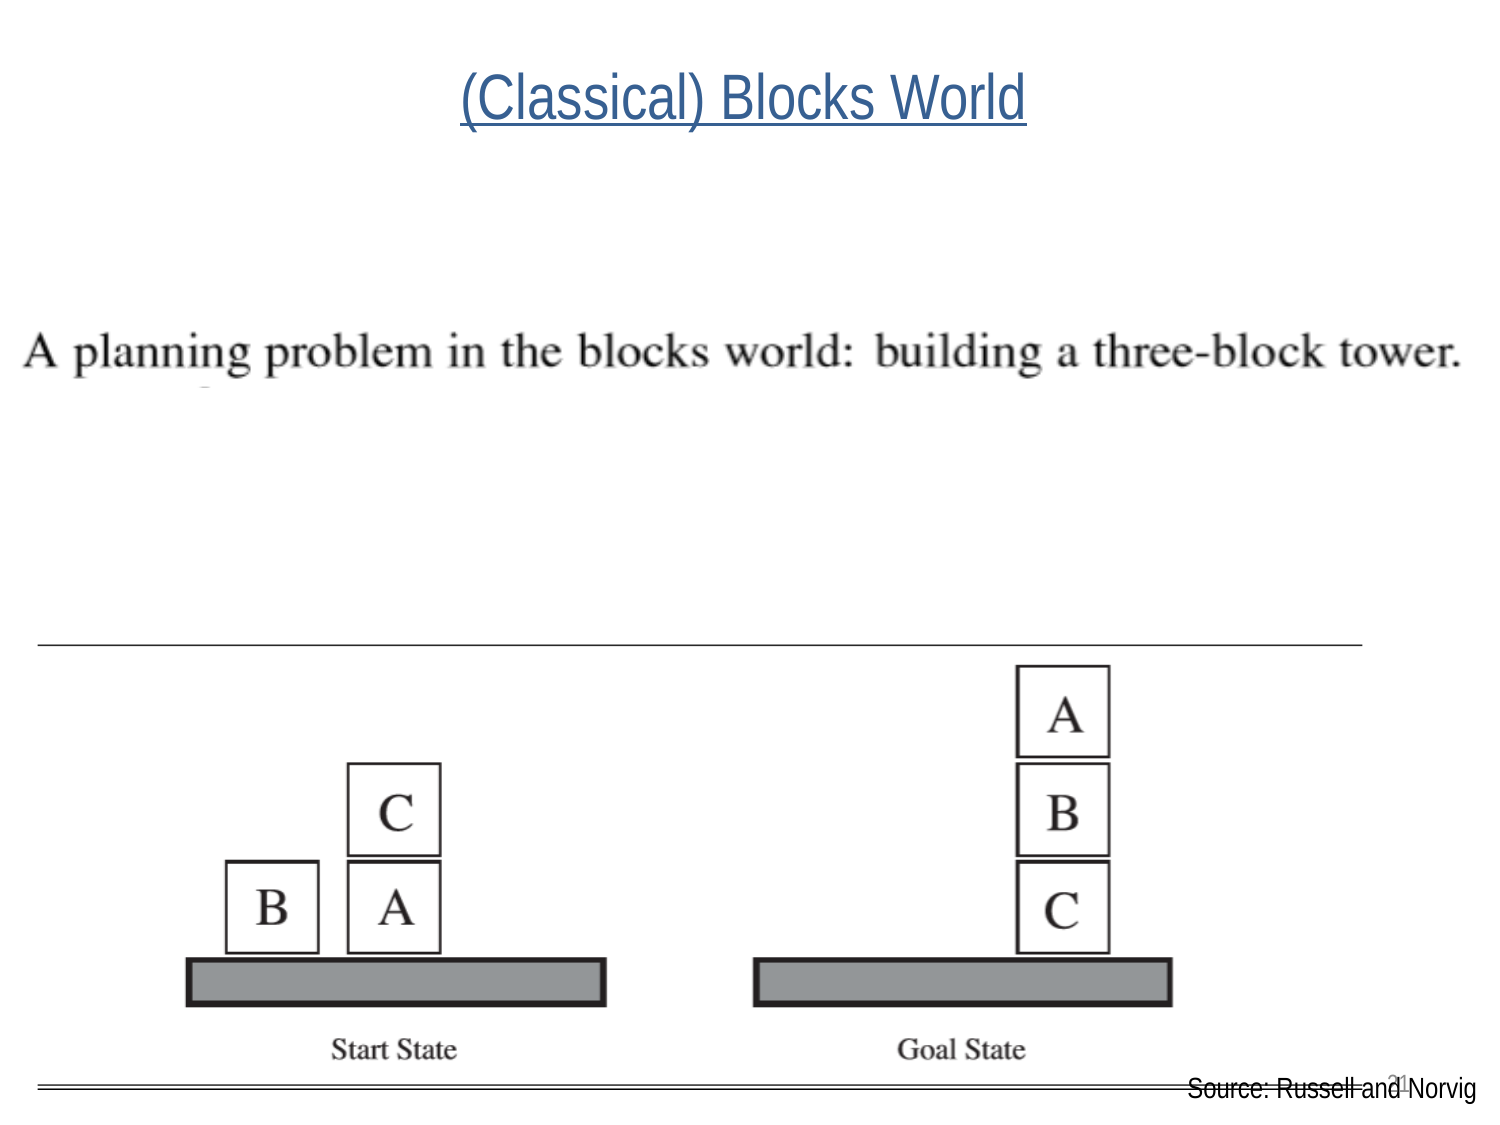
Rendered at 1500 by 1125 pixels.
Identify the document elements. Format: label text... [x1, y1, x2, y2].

text_box Source: Russell and Norvig [1066, 1062, 1492, 1113]
picture [37, 624, 1363, 1091]
title (Classical) Blocks World [12, 47, 1475, 140]
picture [12, 312, 1476, 388]
